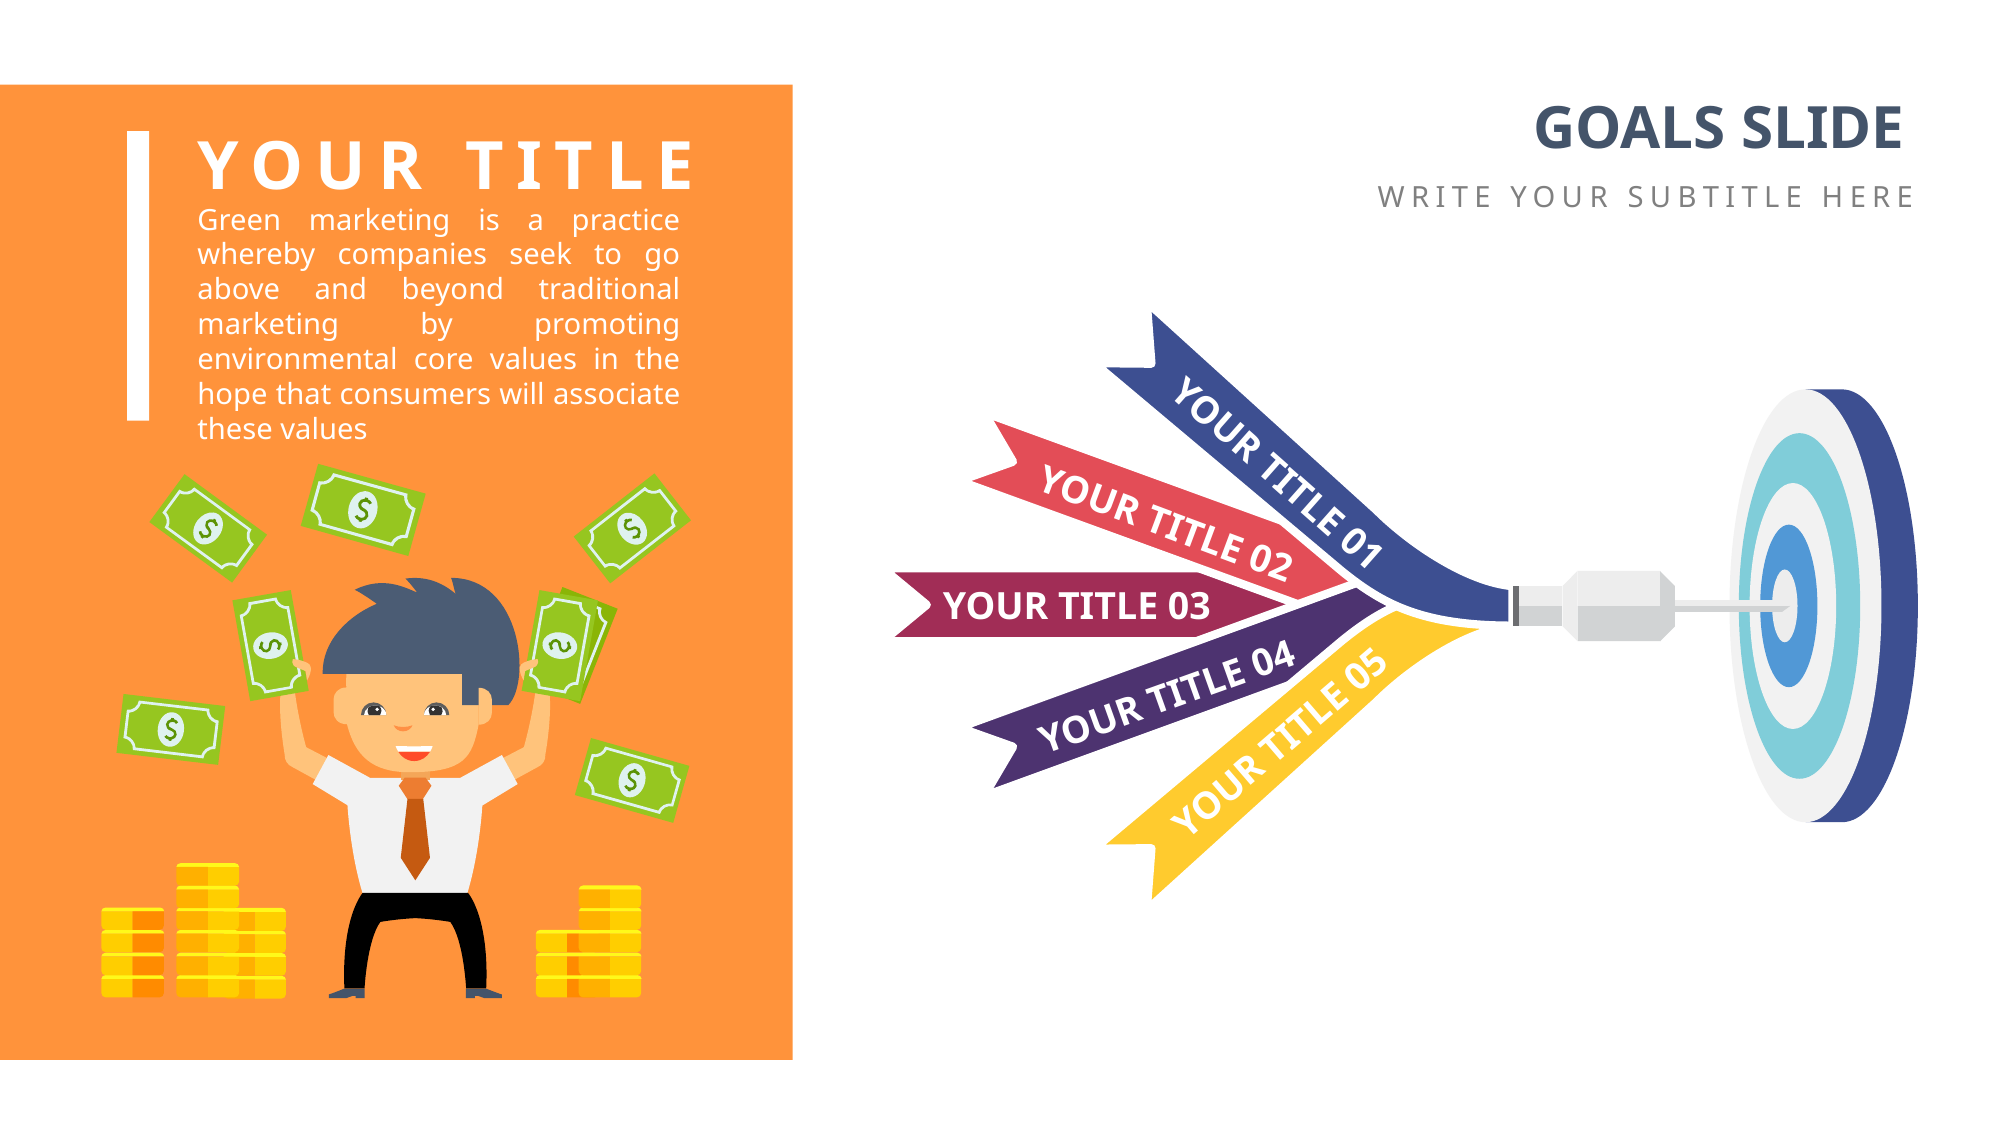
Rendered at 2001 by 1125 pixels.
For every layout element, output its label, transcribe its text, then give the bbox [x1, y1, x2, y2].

text_box [0, 84, 794, 1061]
text_box GOALS SLIDE [1518, 83, 1920, 168]
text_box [101, 463, 692, 999]
text_box Green marketing is a practice whereby companies seek to go above and beyond traditional marketing by promoting environmental core values in the hope that consumers will associate these values [182, 211, 696, 453]
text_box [882, 301, 1918, 911]
text_box YOUR TITLE [182, 115, 760, 211]
text_box WRITE YOUR SUBTITLE HERE [1362, 170, 1929, 221]
text_box [126, 130, 150, 422]
